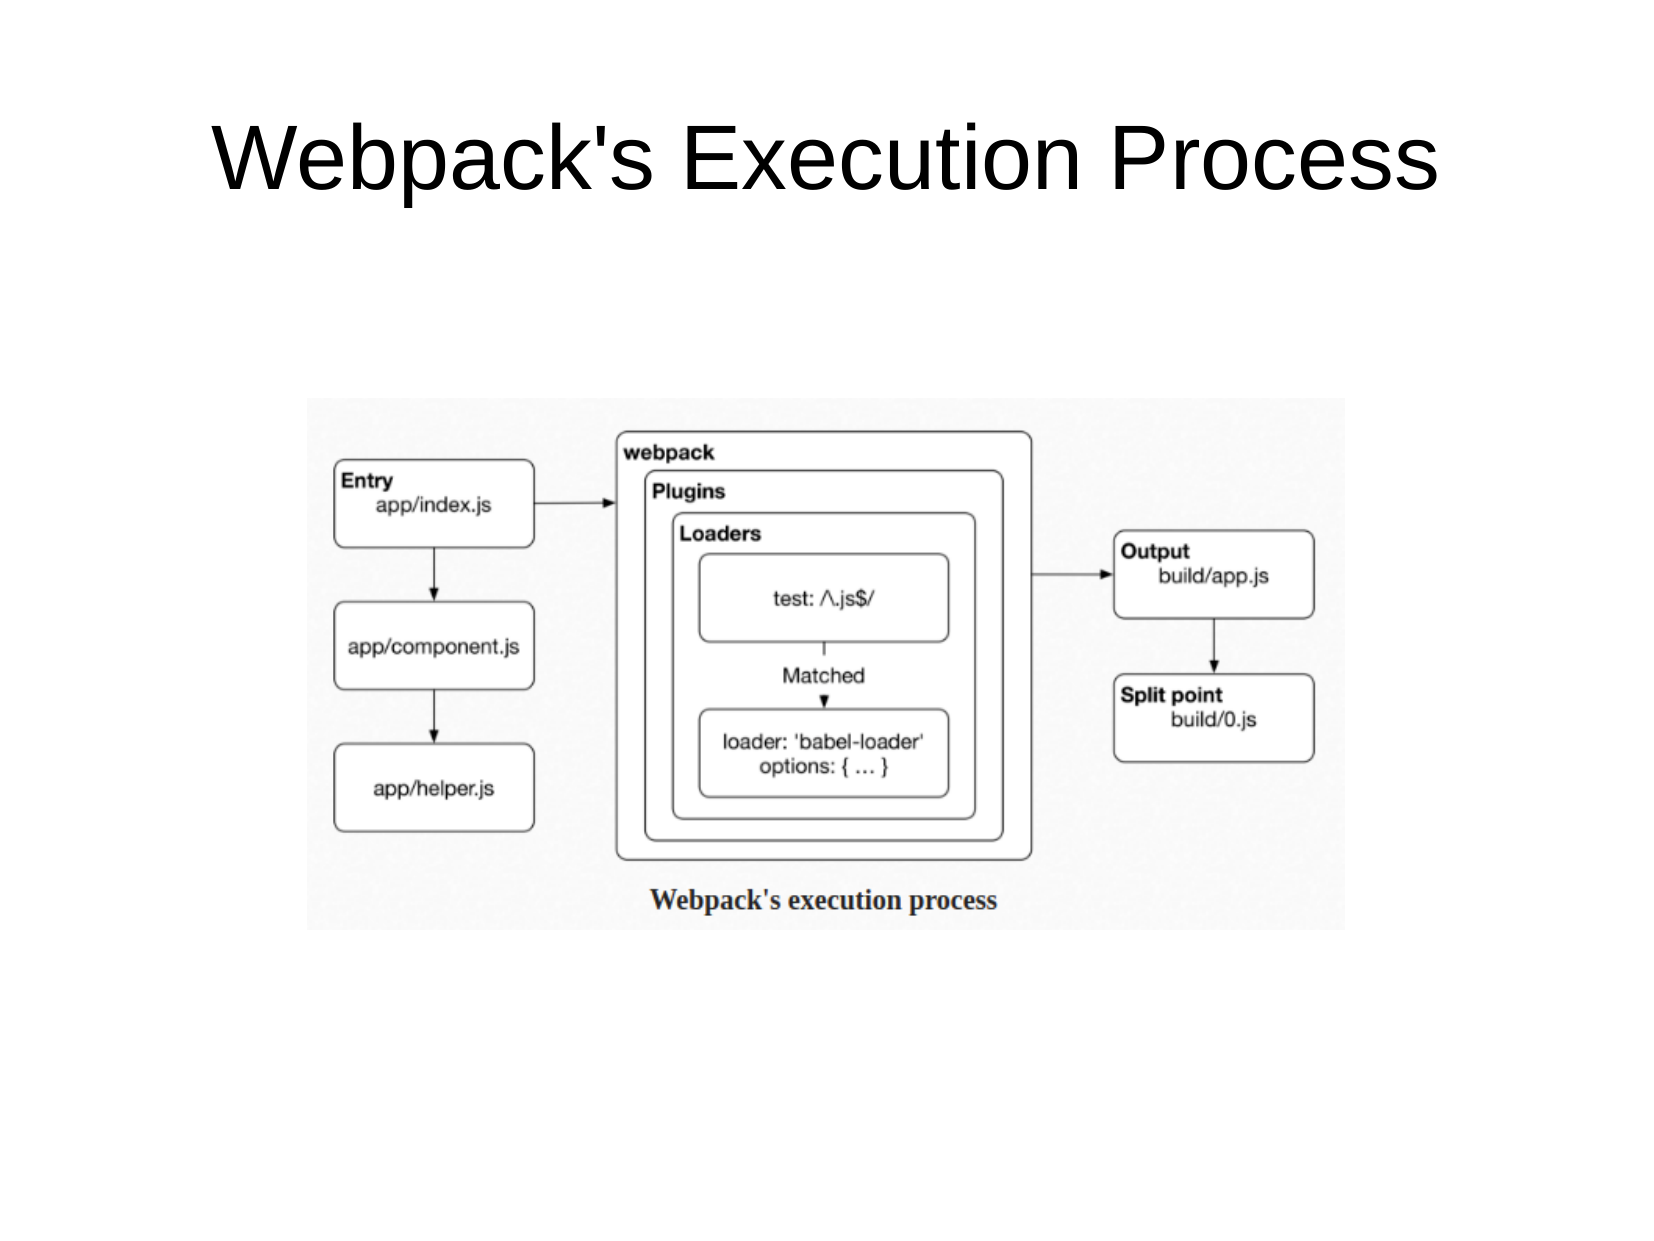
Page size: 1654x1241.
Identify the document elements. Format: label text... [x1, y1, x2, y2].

text_box Webpack's Execution Process [82, 49, 1571, 257]
picture [307, 398, 1345, 930]
